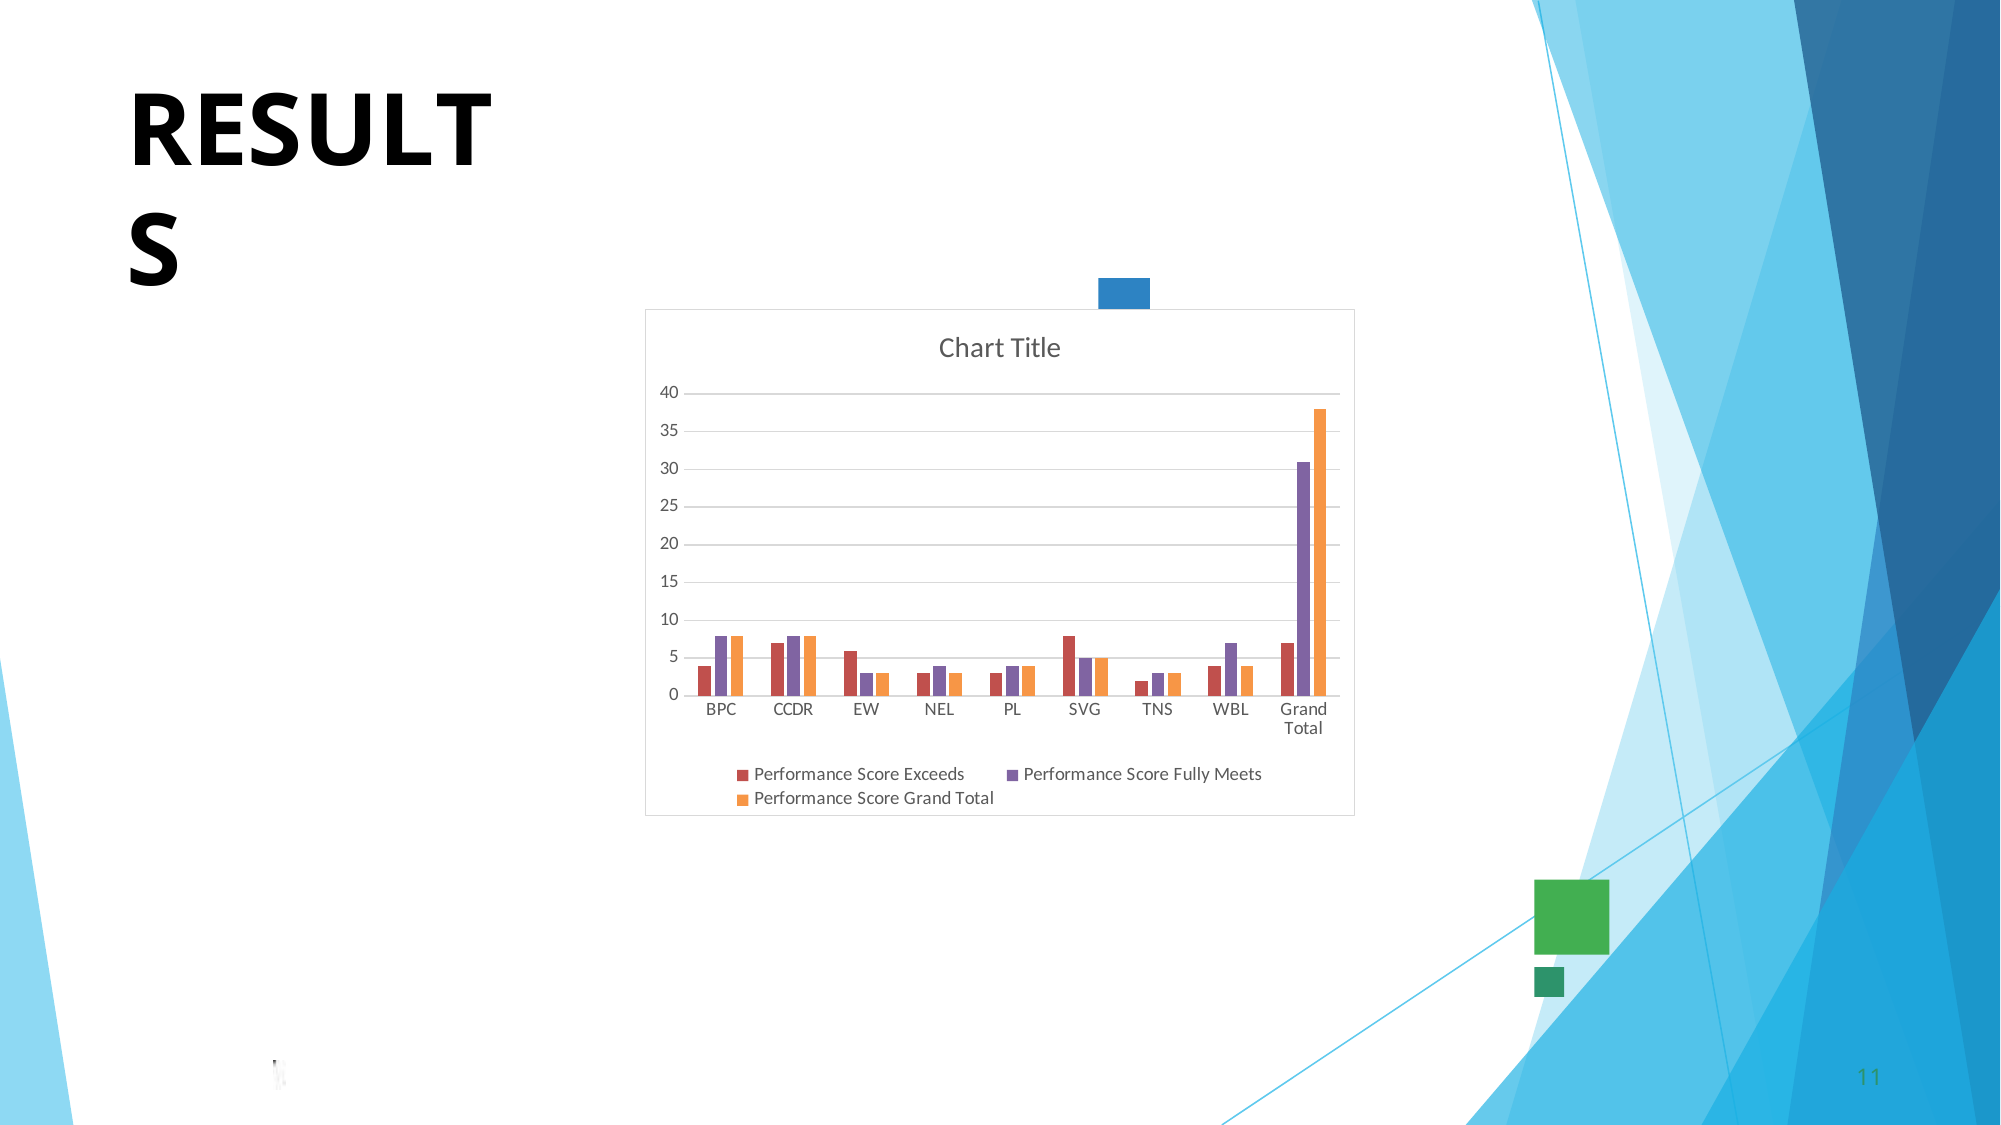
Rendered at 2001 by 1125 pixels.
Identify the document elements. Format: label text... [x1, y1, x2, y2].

text_box [1534, 879, 1610, 955]
title RESULTS [123, 63, 524, 306]
picture [273, 1060, 287, 1091]
text_box [1098, 278, 1150, 306]
text_box [1534, 967, 1565, 997]
chart [644, 308, 1356, 817]
text_box [1849, 1061, 1888, 1095]
